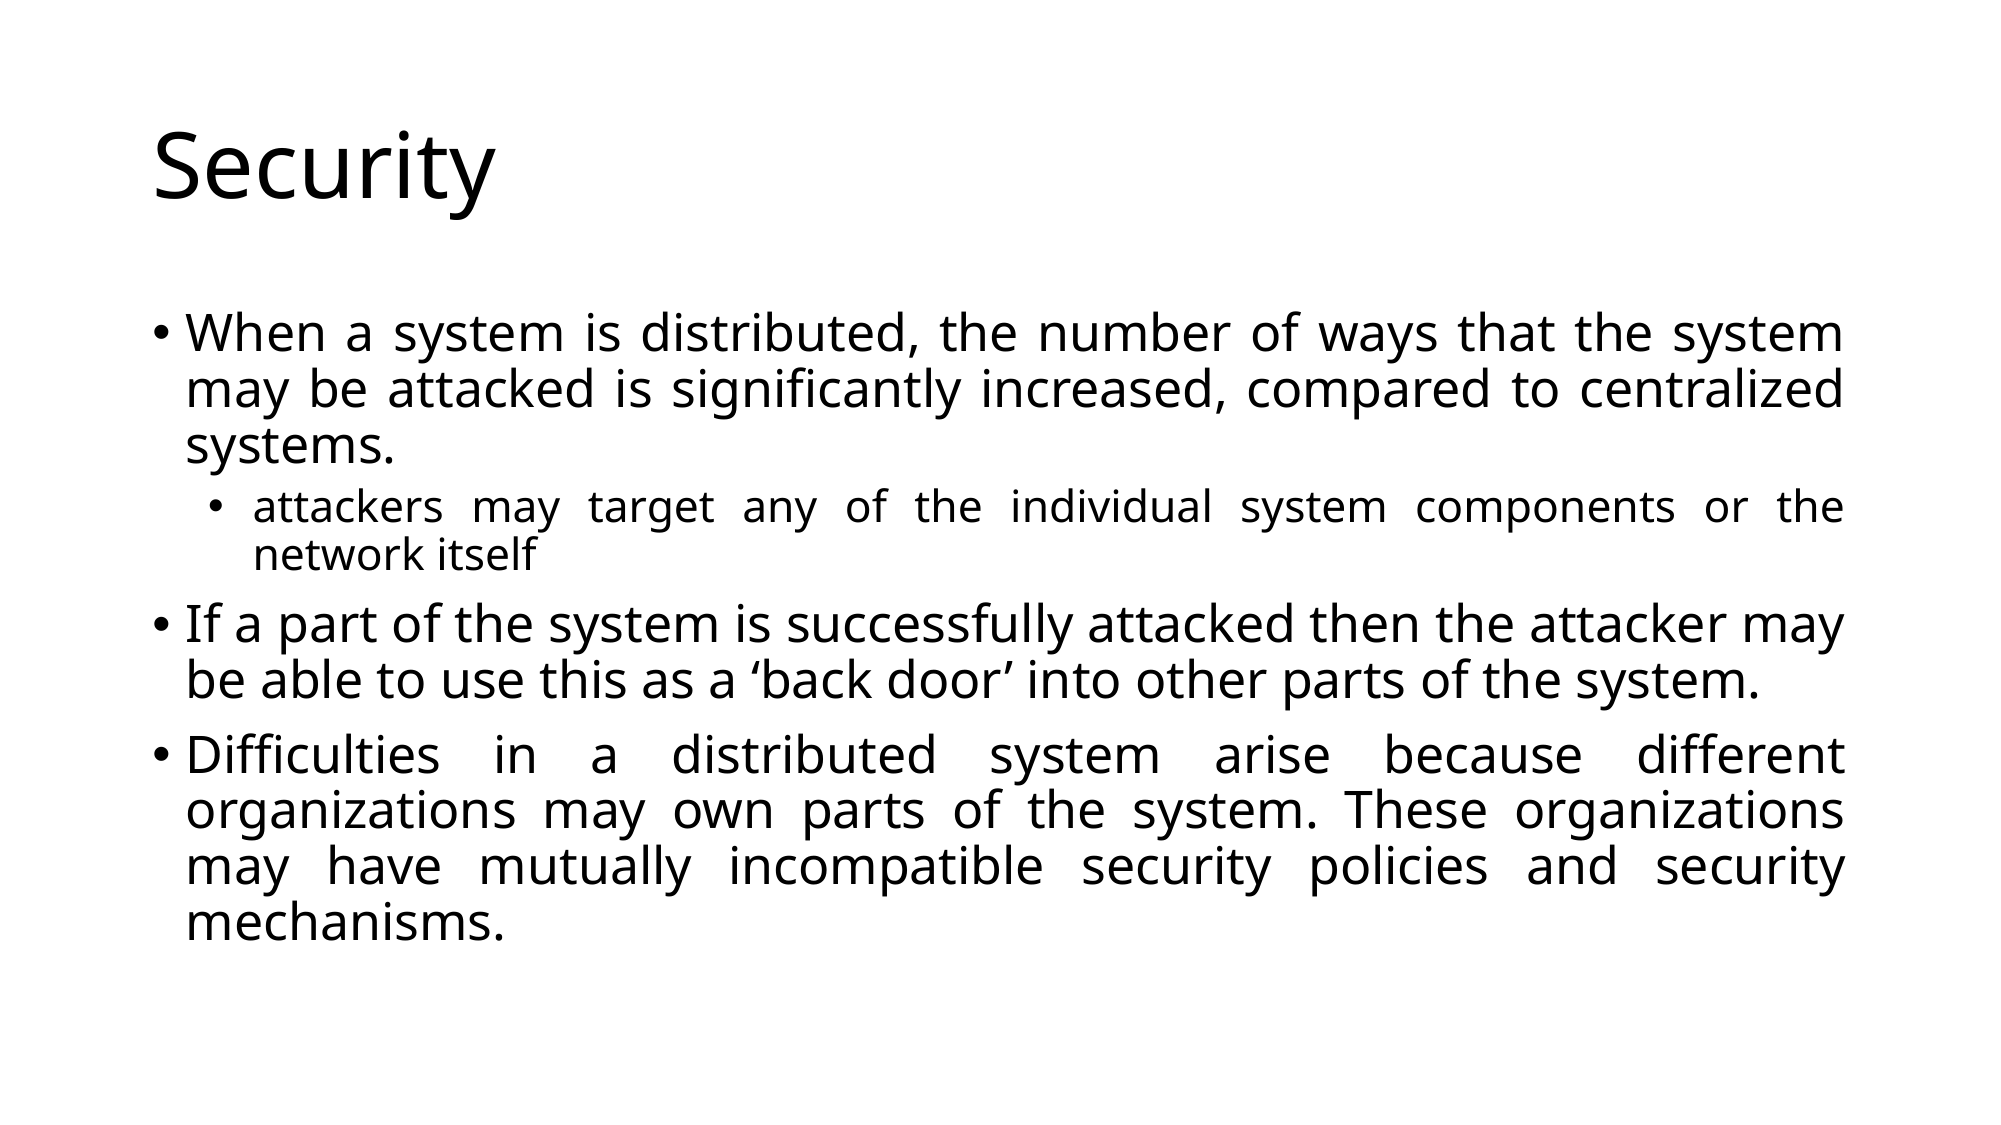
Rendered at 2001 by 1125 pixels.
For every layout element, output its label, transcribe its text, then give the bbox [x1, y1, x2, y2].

list When a system is distributed, the number of ways that the system may be attacked is significantly increased, compared to centralized systems. attackers may target any of the individual system components or the network itself If a part of the system is successfully attacked then the attacker may be able to use this as a ‘back door’ into other parts of the system. Difficulties in a distributed system arise because different organizations may own parts of the system. These organizations may have mutually incompatible security policies and security mechanisms. [137, 299, 1863, 1014]
title Security [137, 59, 1863, 278]
